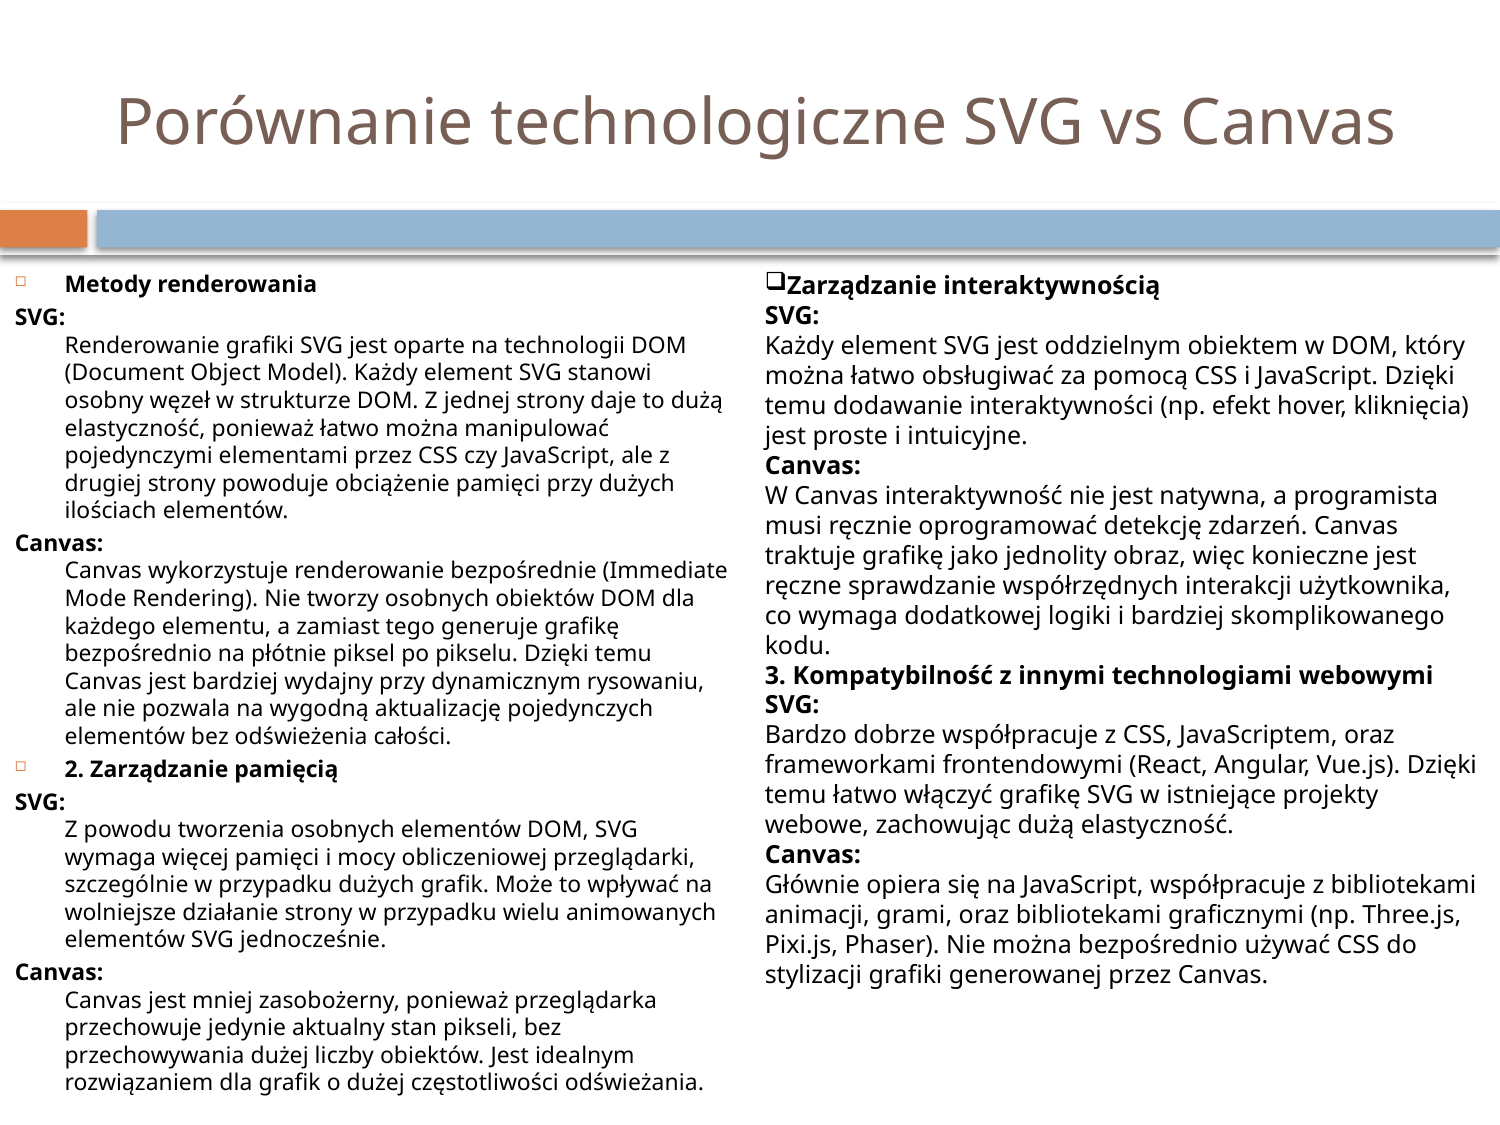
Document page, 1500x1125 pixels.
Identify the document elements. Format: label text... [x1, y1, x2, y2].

list Metody renderowania SVG: Renderowanie grafiki SVG jest oparte na technologii DOM (Document Object Model). Każdy element SVG stanowi osobny węzeł w strukturze DOM. Z jednej strony daje to dużą elastyczność, ponieważ łatwo można manipulować pojedynczymi elementami przez CSS czy JavaScript, ale z drugiej strony powoduje obciążenie pamięci przy dużych ilościach elementów. Canvas: Canvas wykorzystuje renderowanie bezpośrednie (Immediate Mode Rendering). Nie tworzy osobnych obiektów DOM dla każdego elementu, a zamiast tego generuje grafikę bezpośrednio na płótnie piksel po pikselu. Dzięki temu Canvas jest bardziej wydajny przy dynamicznym rysowaniu, ale nie pozwala na wygodną aktualizację pojedynczych elementów bez odświeżenia całości. 2. Zarządzanie pamięcią SVG: Z powodu tworzenia osobnych elementów DOM, SVG wymaga więcej pamięci i mocy obliczeniowej przeglądarki, szczególnie w przypadku dużych grafik. Może to wpływać na wolniejsze działanie strony w przypadku wielu animowanych elementów SVG jednocześnie. Canvas: Canvas jest mniej zasobożerny, ponieważ przeglądarka przechowuje jedynie aktualny stan pikseli, bez przechowywania dużej liczby obiektów. Jest idealnym rozwiązaniem dla grafik o dużej częstotliwości odświeżania. [0, 262, 750, 1125]
title Porównanie technologiczne SVG vs Canvas [100, 37, 1438, 200]
text_box Zarządzanie interaktywnością SVG: Każdy element SVG jest oddzielnym obiektem w DOM, który można łatwo obsługiwać za pomocą CSS i JavaScript. Dzięki temu dodawanie interaktywności (np. efekt hover, kliknięcia) jest proste i intuicyjne. Canvas: W Canvas interaktywność nie jest natywna, a programista musi ręcznie oprogramować detekcję zdarzeń. Canvas traktuje grafikę jako jednolity obraz, więc konieczne jest ręczne sprawdzanie współrzędnych interakcji użytkownika, co wymaga dodatkowej logiki i bardziej skomplikowanego kodu. 3. Kompatybilność z innymi technologiami webowymi SVG: Bardzo dobrze współpracuje z CSS, JavaScriptem, oraz frameworkami frontendowymi (React, Angular, Vue.js). Dzięki temu łatwo włączyć grafikę SVG w istniejące projekty webowe, zachowując dużą elastyczność. Canvas: Głównie opiera się na JavaScript, współpracuje z bibliotekami animacji, grami, oraz bibliotekami graficznymi (np. Three.js, Pixi.js, Phaser). Nie można bezpośrednio używać CSS do stylizacji grafiki generowanej przez Canvas. [749, 262, 1500, 1106]
